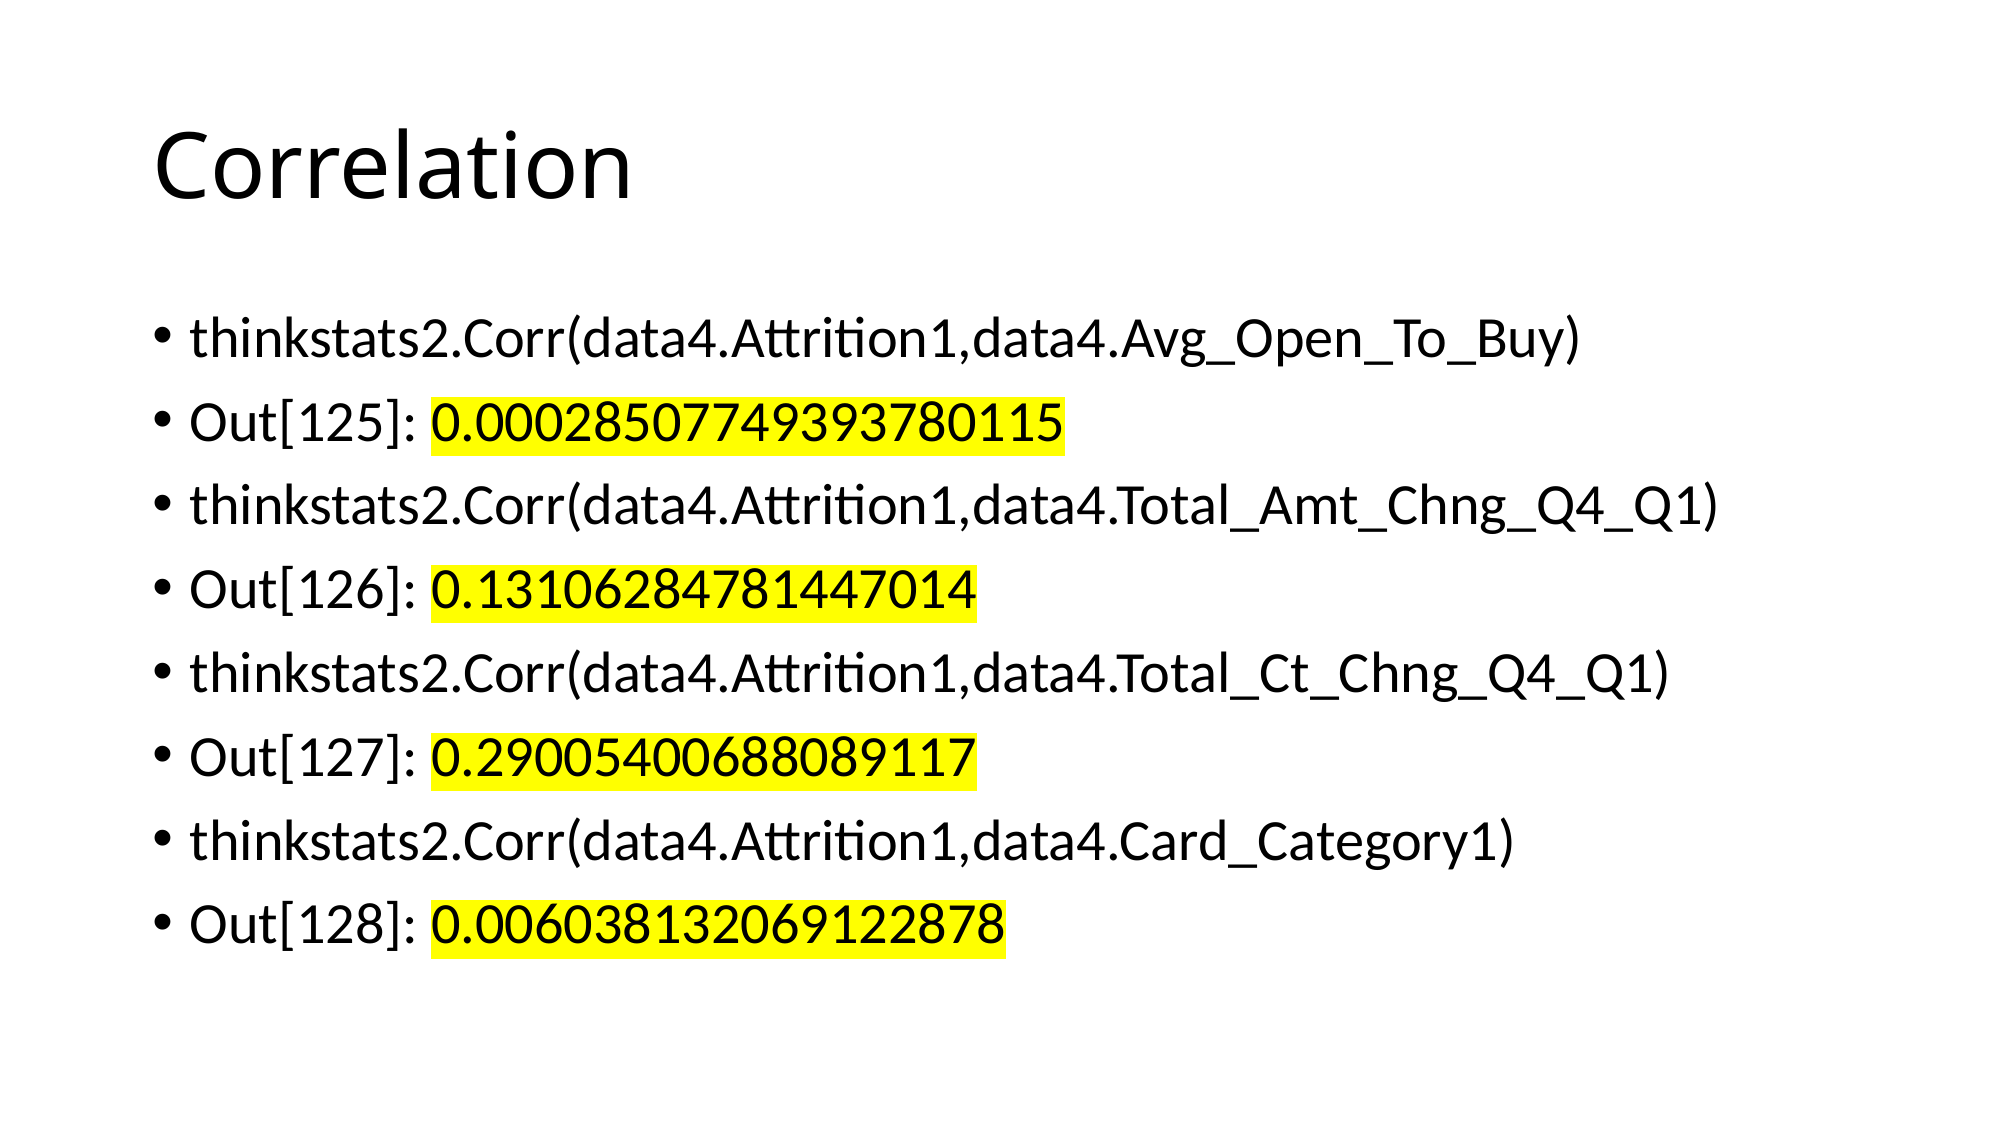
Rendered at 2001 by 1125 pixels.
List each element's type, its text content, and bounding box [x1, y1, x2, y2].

list thinkstats2.Corr(data4.Attrition1,data4.Avg_Open_To_Buy) Out[125]: 0.00028507749393780115 thinkstats2.Corr(data4.Attrition1,data4.Total_Amt_Chng_Q4_Q1) Out[126]: 0.13106284781447014 thinkstats2.Corr(data4.Attrition1,data4.Total_Ct_Chng_Q4_Q1) Out[127]: 0.29005400688089117 thinkstats2.Corr(data4.Attrition1,data4.Card_Category1) Out[128]: 0.006038132069122878 [137, 299, 1863, 1014]
title Correlation [137, 59, 1863, 278]
